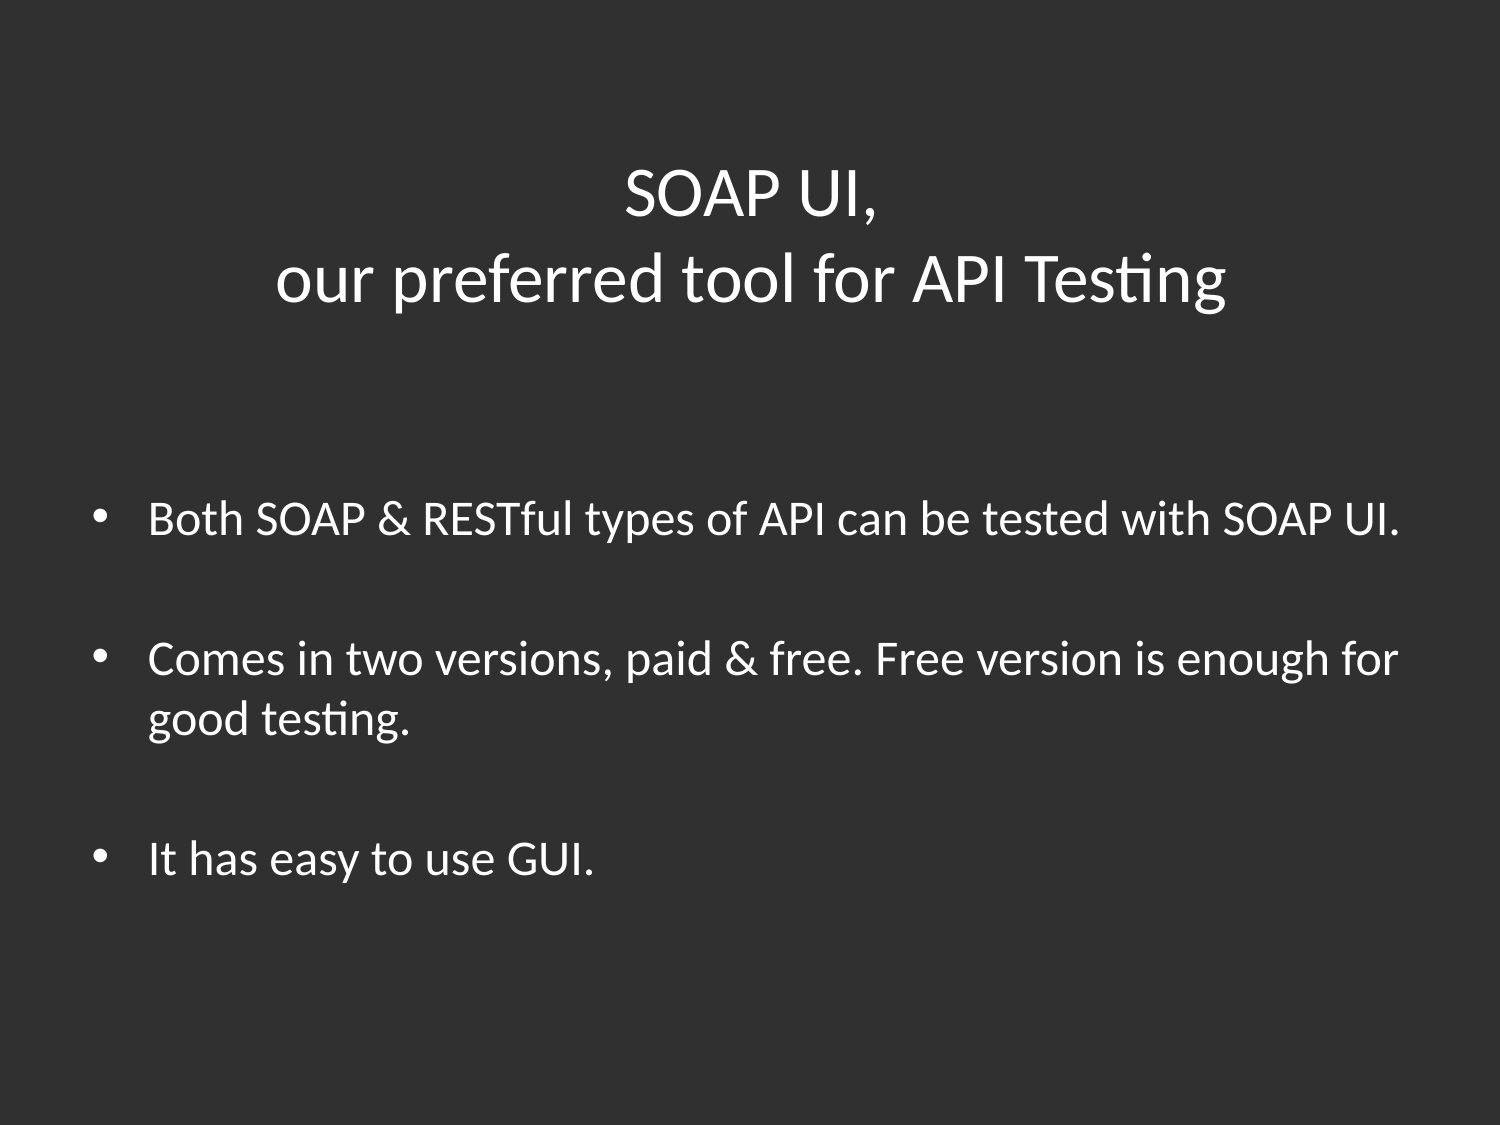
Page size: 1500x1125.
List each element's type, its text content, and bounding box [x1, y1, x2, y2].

list Both SOAP & RESTful types of API can be tested with SOAP UI. Comes in two versions, paid & free. Free version is enough for good testing. It has easy to use GUI. [76, 338, 1427, 1081]
title SOAP UI, our preferred tool for API Testing [76, 137, 1427, 325]
